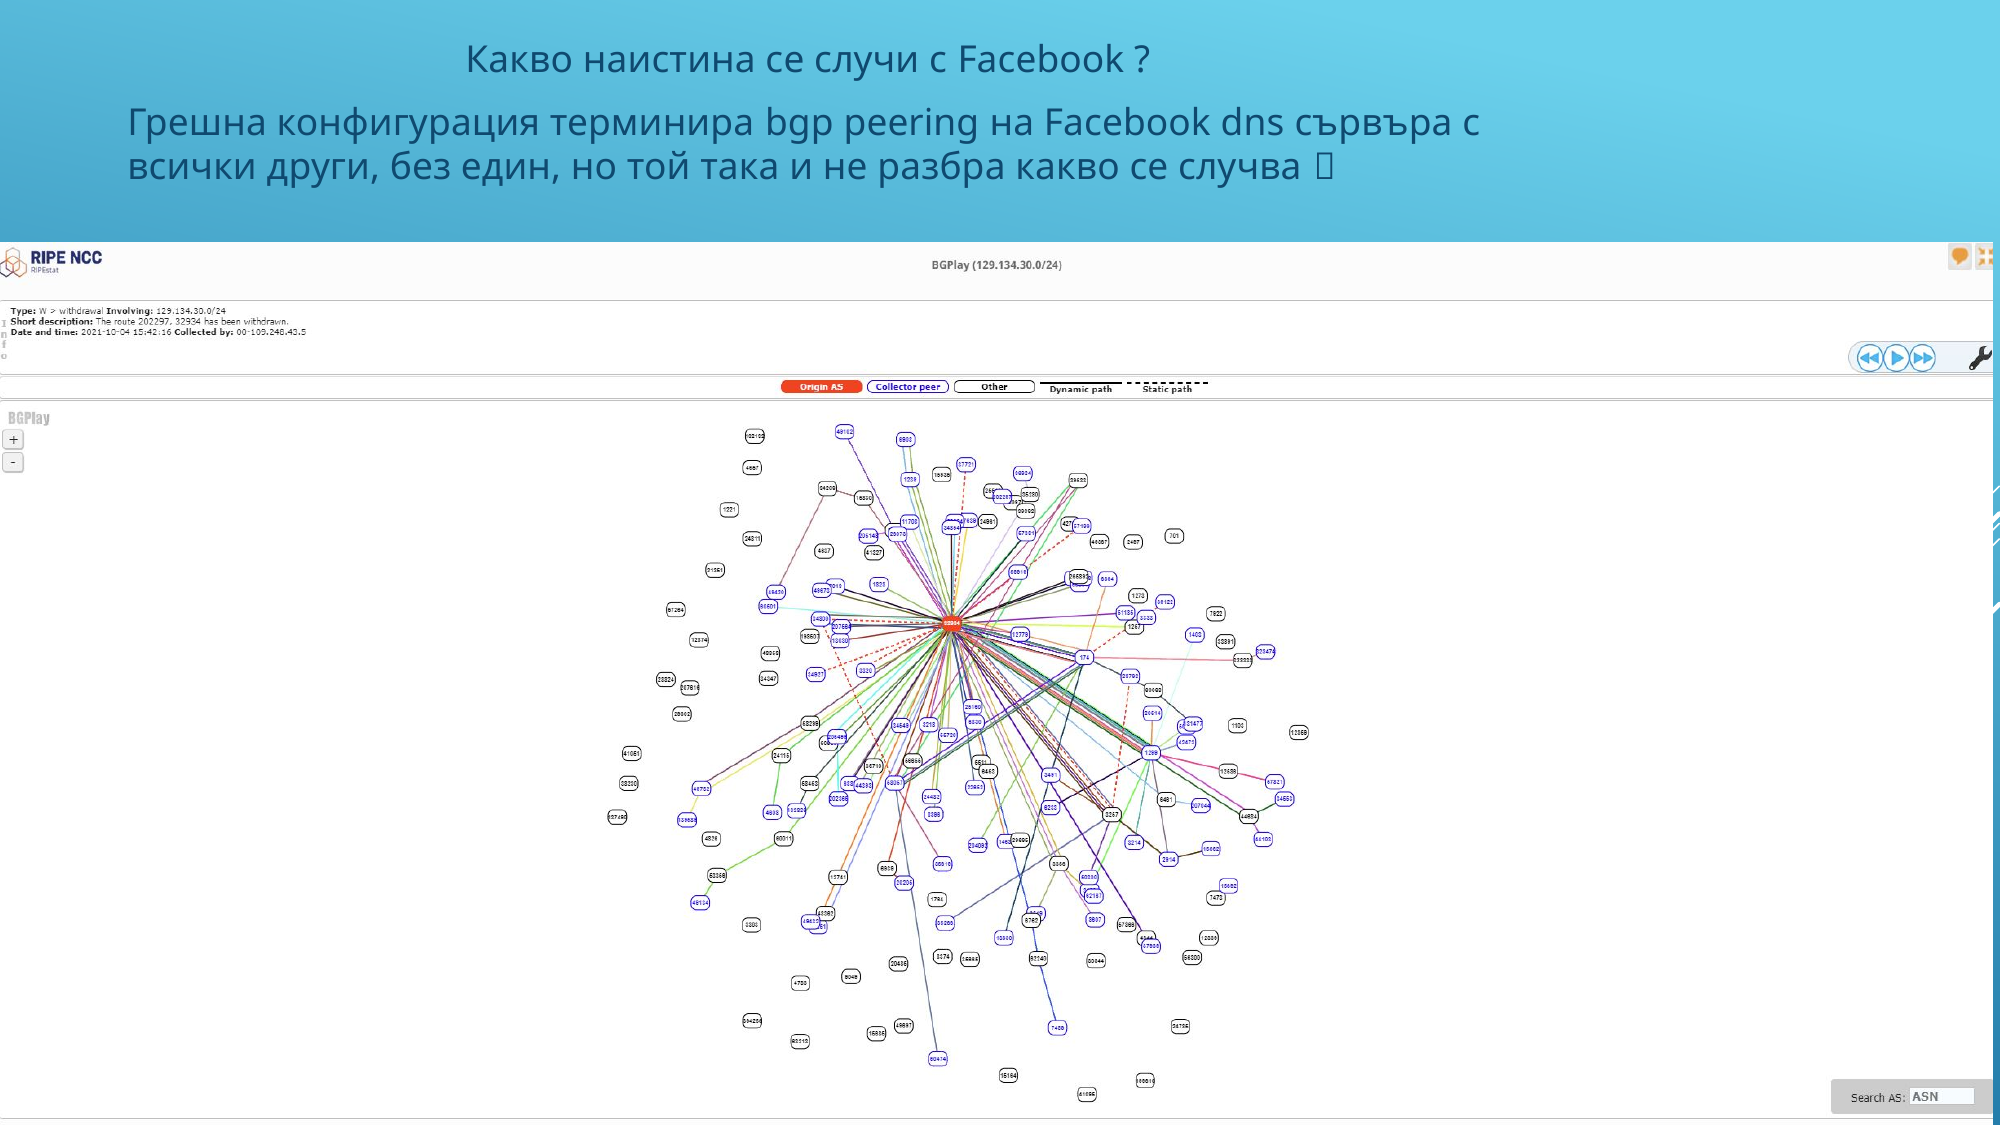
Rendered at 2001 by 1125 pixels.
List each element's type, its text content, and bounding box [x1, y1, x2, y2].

list Какво наистина се случи с Facebook ? Грешна конфигурация терминира bgp peering на Facebook dns сървъра с всички други, без един, но той така и не разбра какво се случва  [112, 15, 1504, 207]
picture [0, 242, 1993, 1125]
